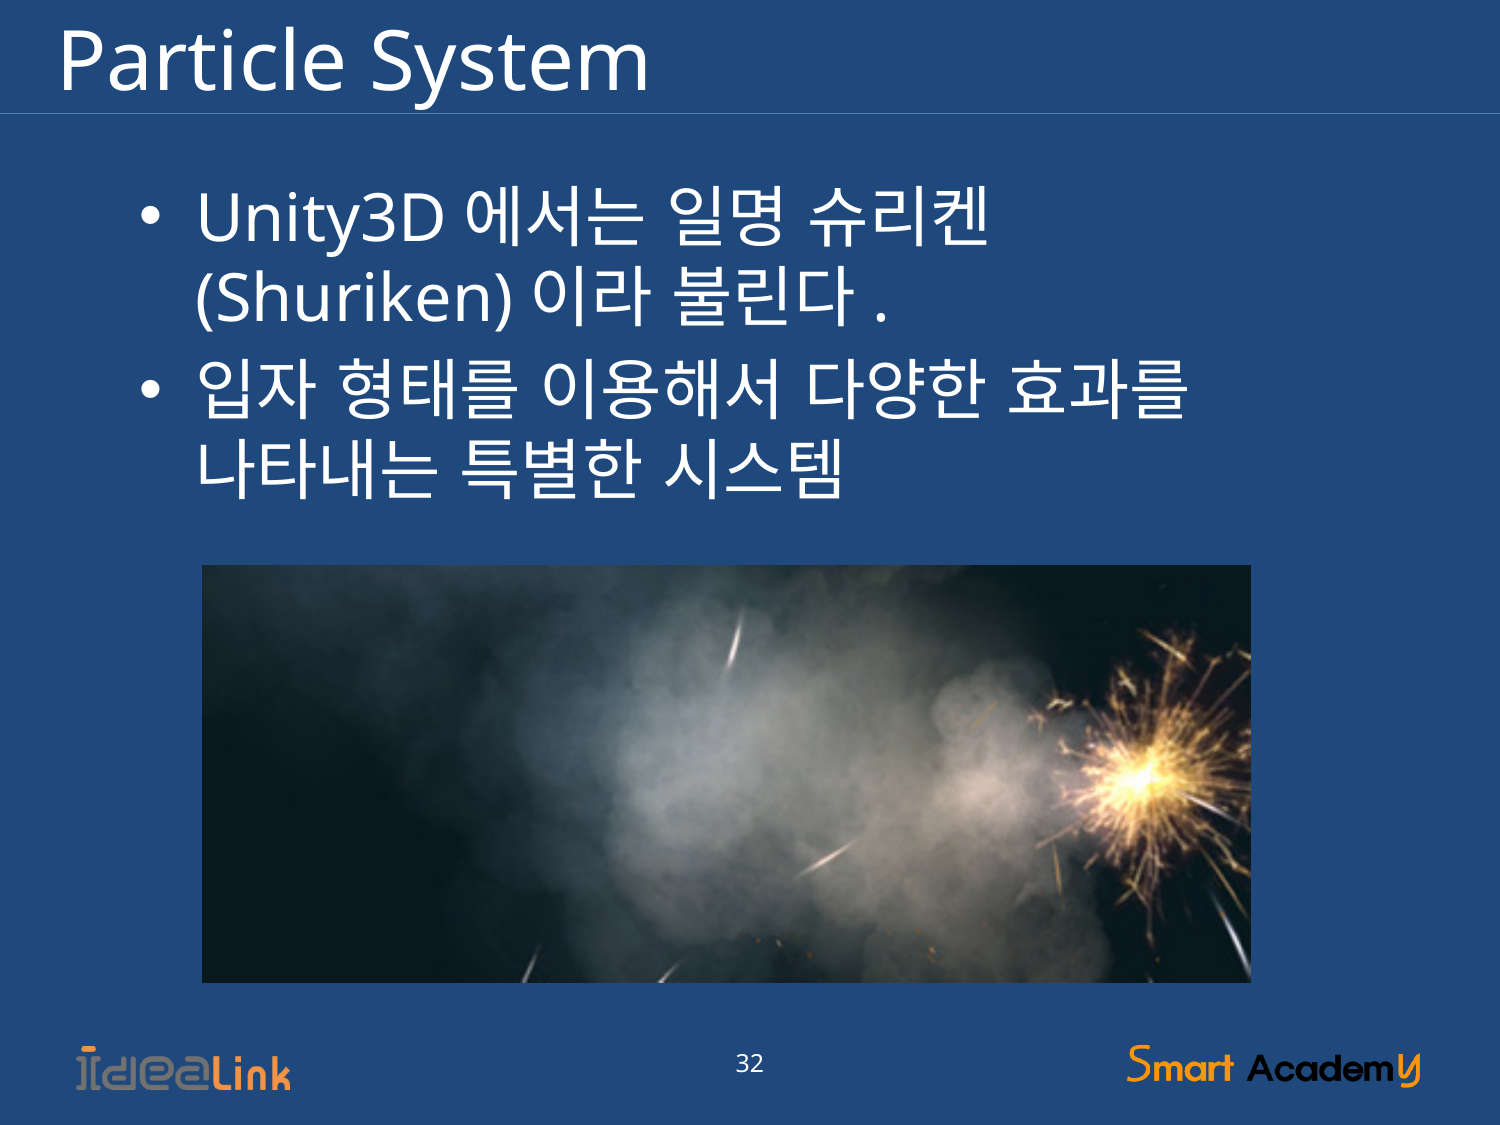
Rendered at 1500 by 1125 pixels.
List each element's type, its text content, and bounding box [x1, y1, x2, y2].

title Particle System [41, 0, 1176, 114]
picture [76, 1046, 290, 1090]
slide_number 32 [603, 1034, 897, 1095]
picture [202, 565, 1251, 983]
text_box Unity3D에서는 일명 슈리켄(Shuriken)이라 불린다. 입자 형태를 이용해서 다양한 효과를 나타내는 특별한 시스템 [123, 166, 1329, 965]
picture [1074, 1015, 1474, 1125]
